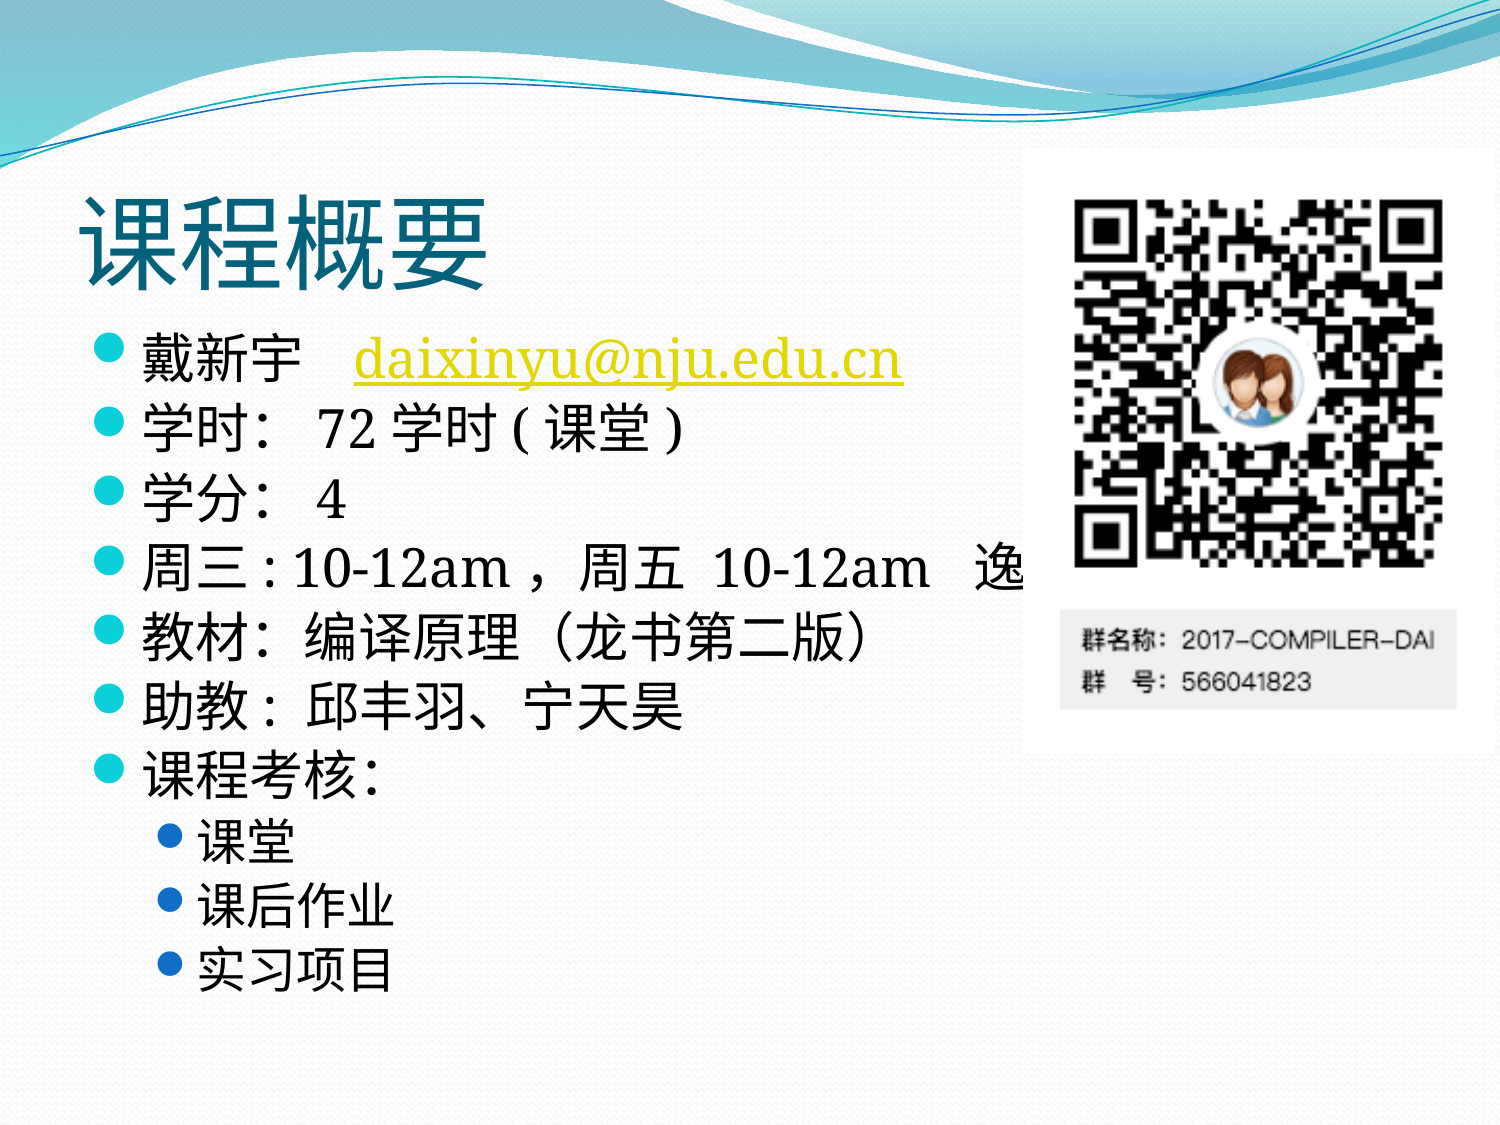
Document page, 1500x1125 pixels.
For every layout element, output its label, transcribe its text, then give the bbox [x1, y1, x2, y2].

text_box Loader [1016, 317, 1425, 765]
list 戴新宇 daixinyu@nju.edu.cn 学时：72学时(课堂) 学分：4 周三: 10-12am，周五 10-12am 逸B308 教材：编译原理（龙书第二版） 助教: 邱丰羽、宁天昊 课程考核： 课堂 课后作业 实习项目 [75, 317, 1425, 1038]
text_box OS (.dll, .so) [1016, 150, 1023, 303]
title 课程概要 [75, 115, 1425, 303]
picture [1023, 148, 1495, 754]
